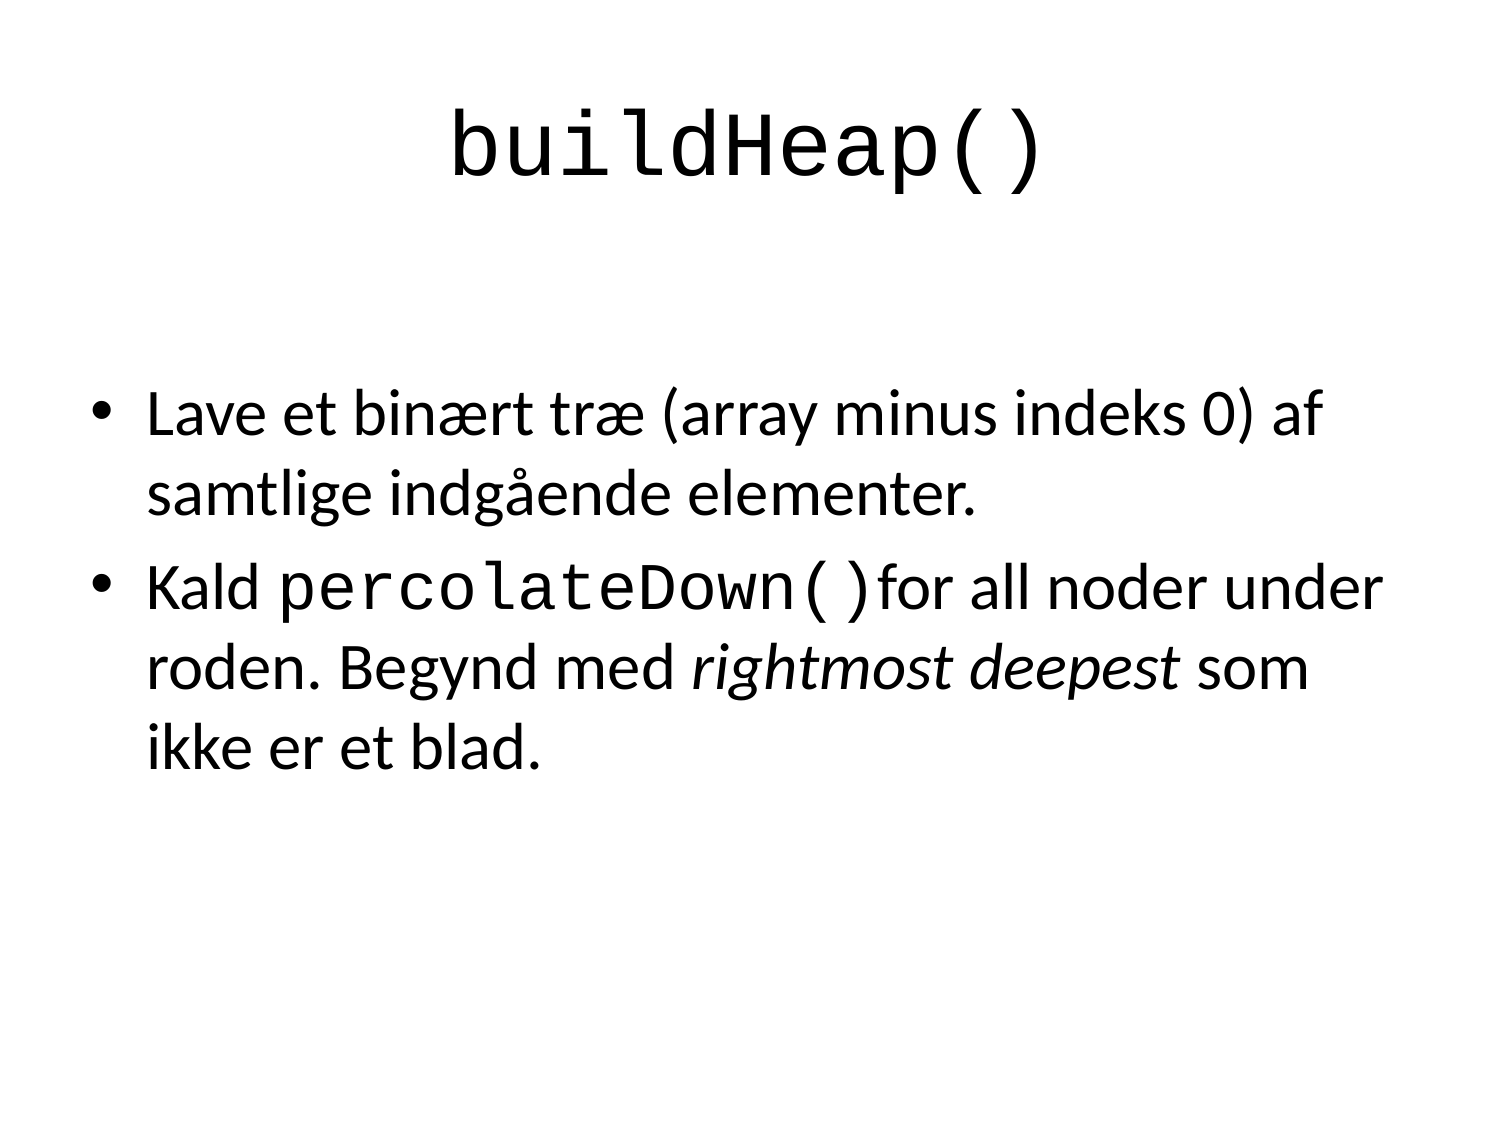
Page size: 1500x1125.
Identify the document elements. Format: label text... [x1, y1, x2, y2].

title buildHeap() [75, 45, 1425, 233]
list Lave et binært træ (array minus indeks 0) af samtlige indgående elementer. Kald percolateDown()for all noder under roden. Begynd med rightmost deepest som ikke er et blad. [75, 361, 1425, 1005]
